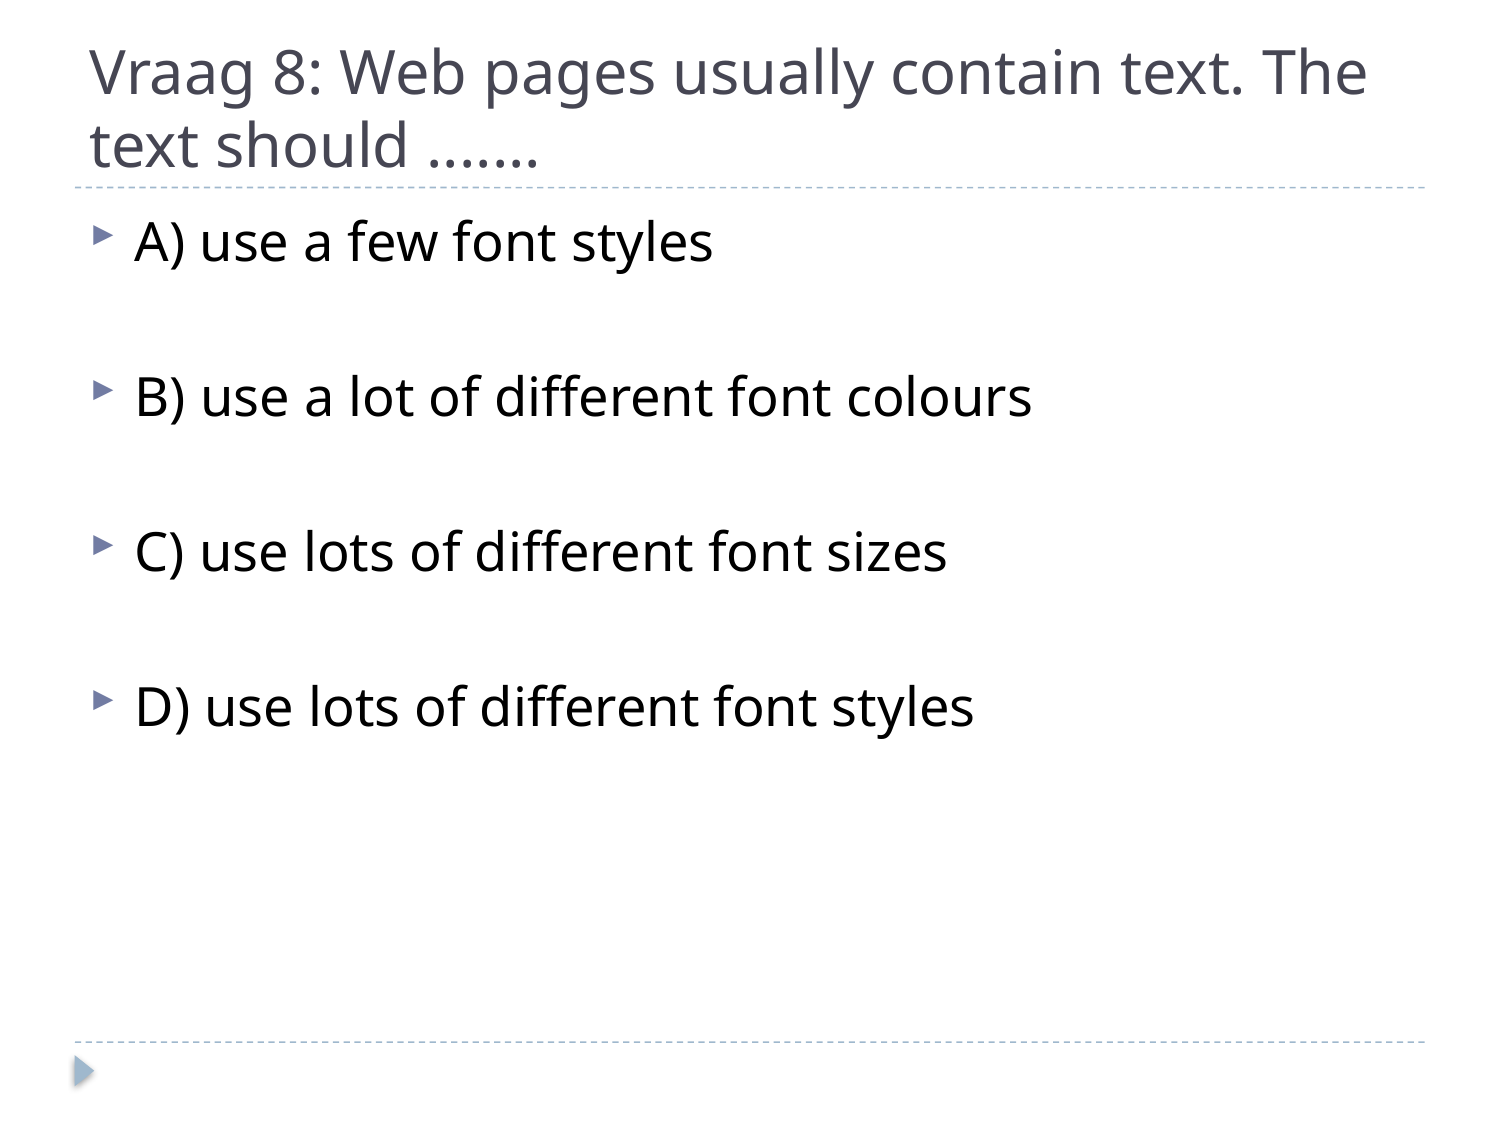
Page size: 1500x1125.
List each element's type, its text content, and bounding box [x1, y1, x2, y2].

list A) use a few font styles B) use a lot of different font colours C) use lots of different font sizes D) use lots of different font styles [75, 200, 1425, 1010]
title Vraag 8: Web pages usually contain text. The text should ....... [75, 24, 1425, 188]
